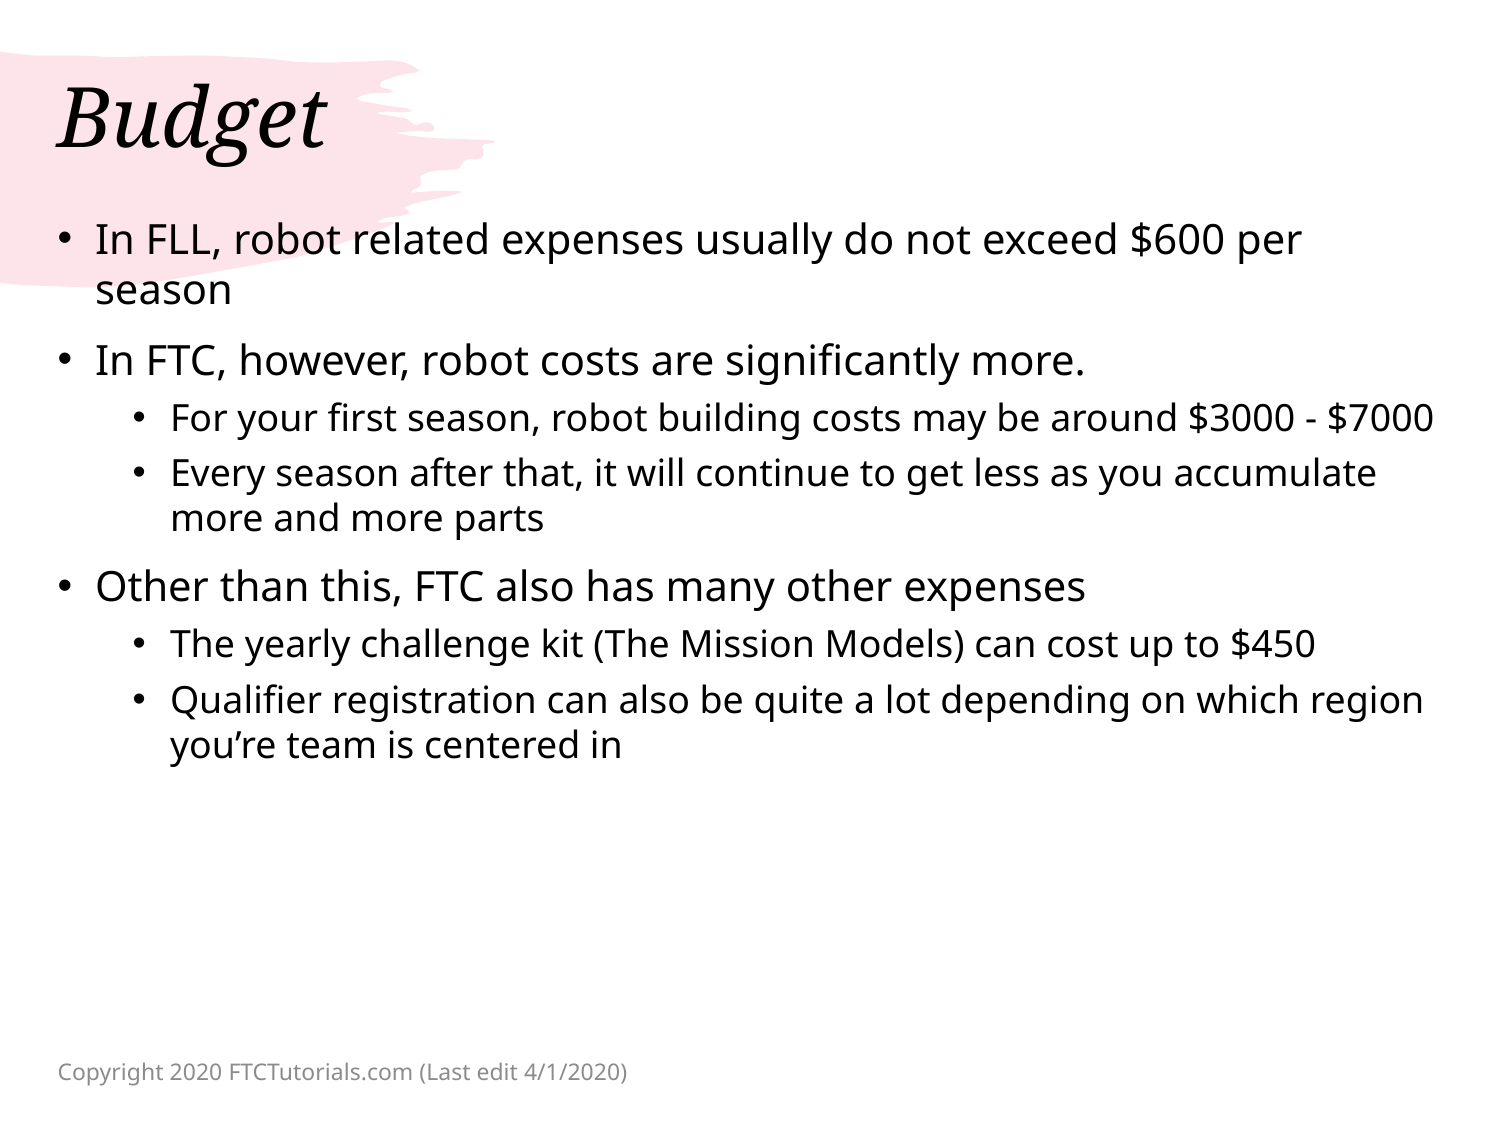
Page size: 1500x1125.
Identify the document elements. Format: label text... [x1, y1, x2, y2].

title Budget [42, 59, 1464, 182]
footer Copyright 2020 FTCTutorials.com (Last edit 4/1/2020) [42, 1042, 718, 1103]
list In FLL, robot related expenses usually do not exceed $600 per season In FTC, however, robot costs are significantly more. For your first season, robot building costs may be around $3000 - $7000 Every season after that, it will continue to get less as you accumulate more and more parts Other than this, FTC also has many other expenses The yearly challenge kit (The Mission Models) can cost up to $450 Qualifier registration can also be quite a lot depending on which region you’re team is centered in [42, 204, 1464, 1030]
